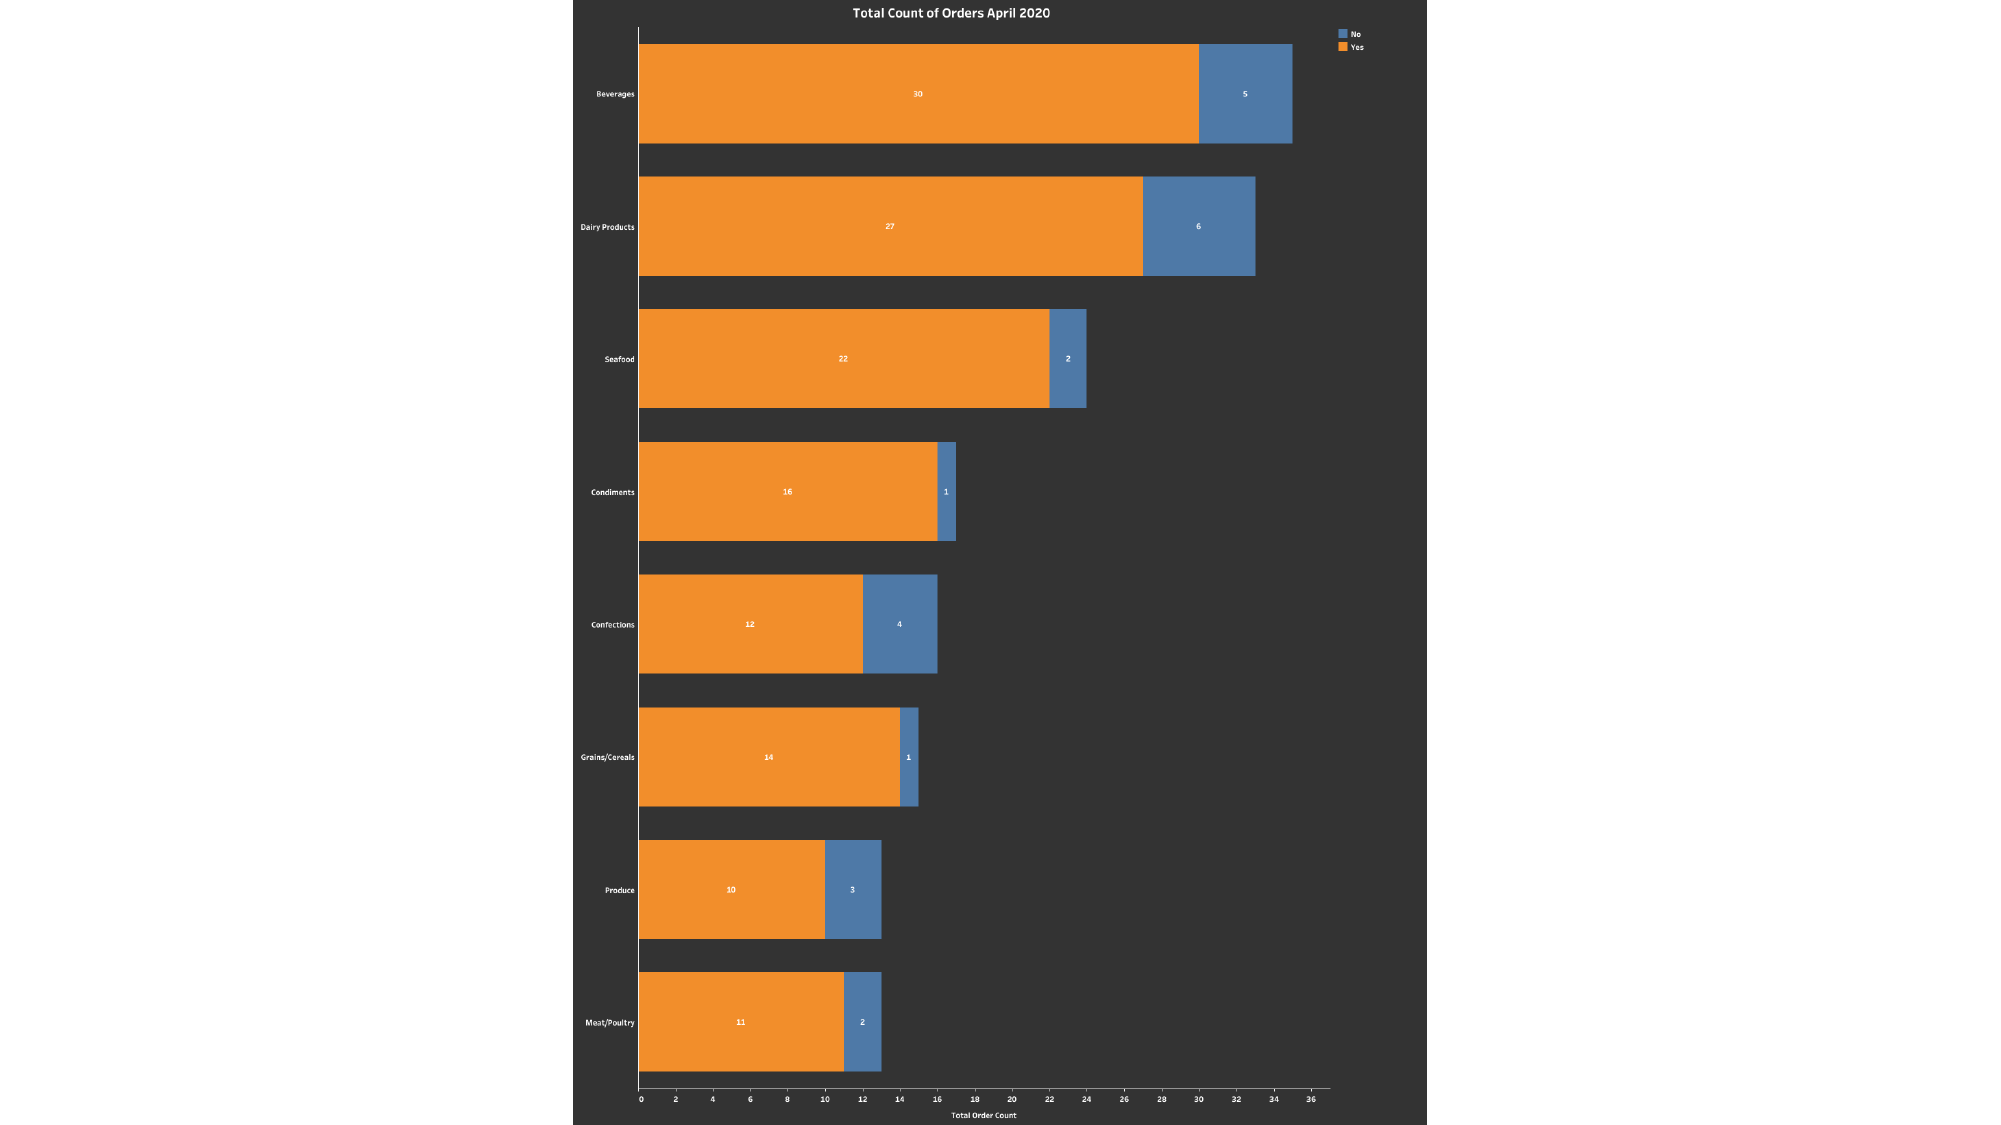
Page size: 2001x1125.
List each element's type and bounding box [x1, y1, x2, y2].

picture [573, 0, 1427, 1125]
